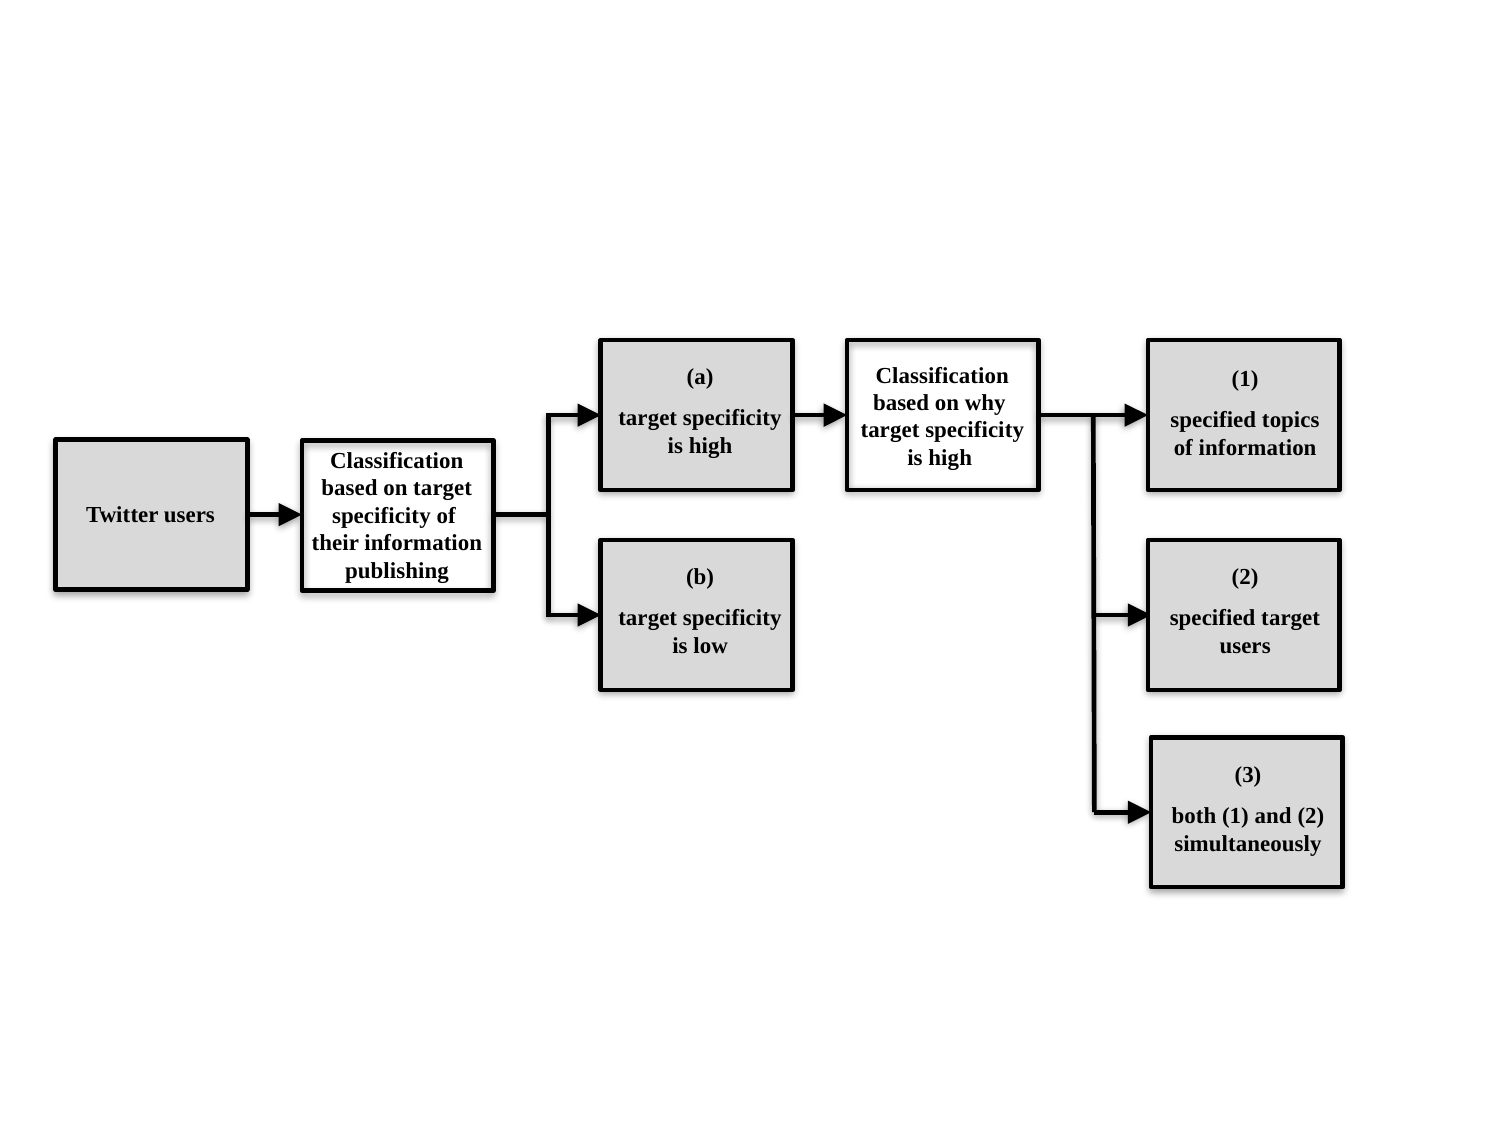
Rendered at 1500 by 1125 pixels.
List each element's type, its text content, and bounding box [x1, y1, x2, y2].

text_box [1150, 736, 1343, 888]
text_box (3) both (1) and (2) simultaneously [1156, 752, 1340, 864]
text_box [846, 339, 1039, 352]
text_box (2) specified target users [1154, 554, 1336, 666]
text_box [1147, 339, 1340, 491]
text_box [846, 478, 1039, 491]
text_box Twitter users [71, 492, 231, 535]
text_box (b) target specificity is low [603, 554, 797, 666]
text_box [1147, 539, 1340, 691]
text_box (a) target specificity is high [603, 354, 797, 466]
text_box [600, 419, 793, 491]
text_box Classification based on target specificity of their information publishing [296, 437, 498, 590]
text_box [600, 339, 793, 417]
text_box Classification based on why target specificity is high [845, 352, 1040, 478]
text_box (1) specified topics of information [1155, 356, 1335, 468]
text_box [600, 539, 793, 617]
text_box [55, 439, 248, 590]
text_box [600, 619, 793, 691]
